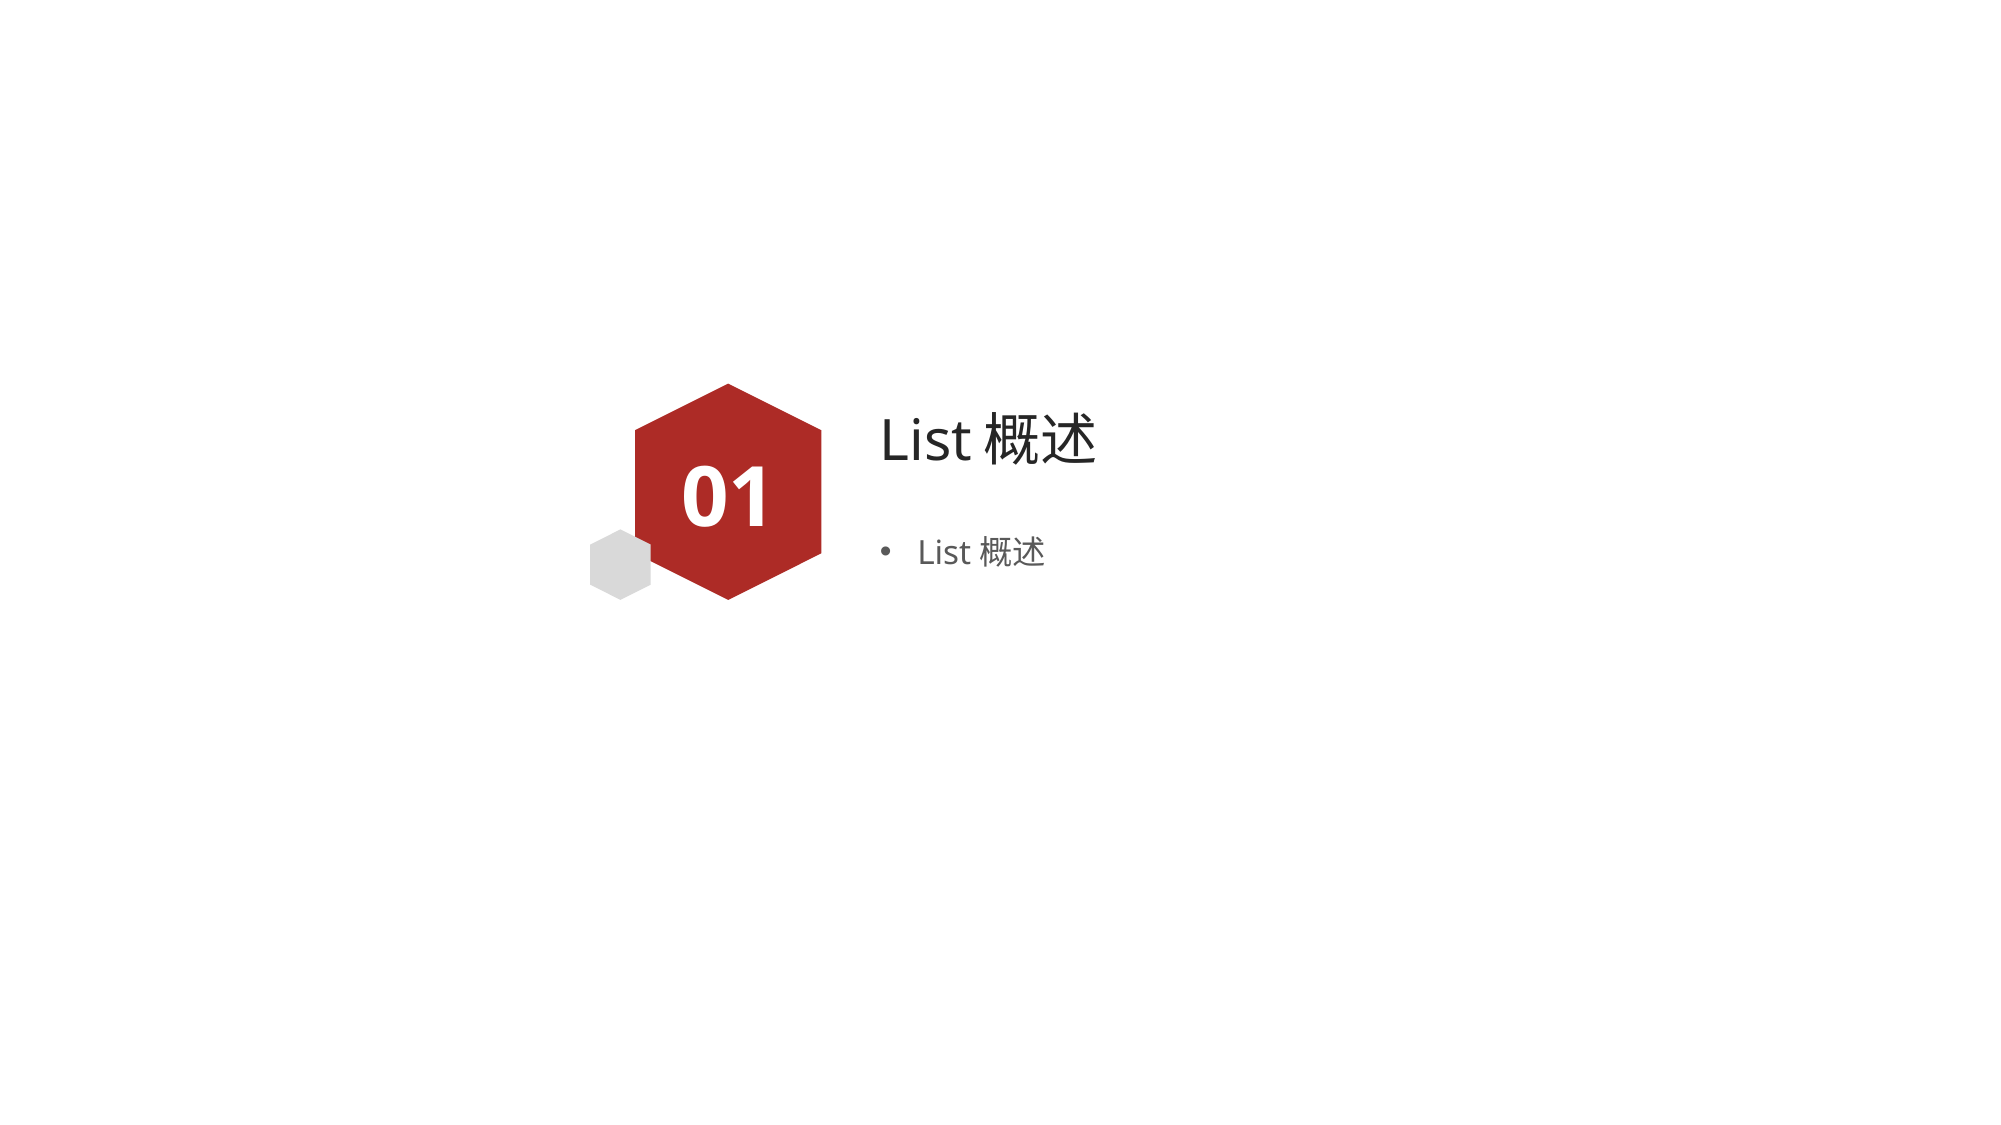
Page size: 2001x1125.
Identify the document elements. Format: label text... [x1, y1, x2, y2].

list List概述 [864, 503, 1762, 1059]
title List概述 [864, 393, 1969, 484]
list 01 [636, 404, 822, 594]
